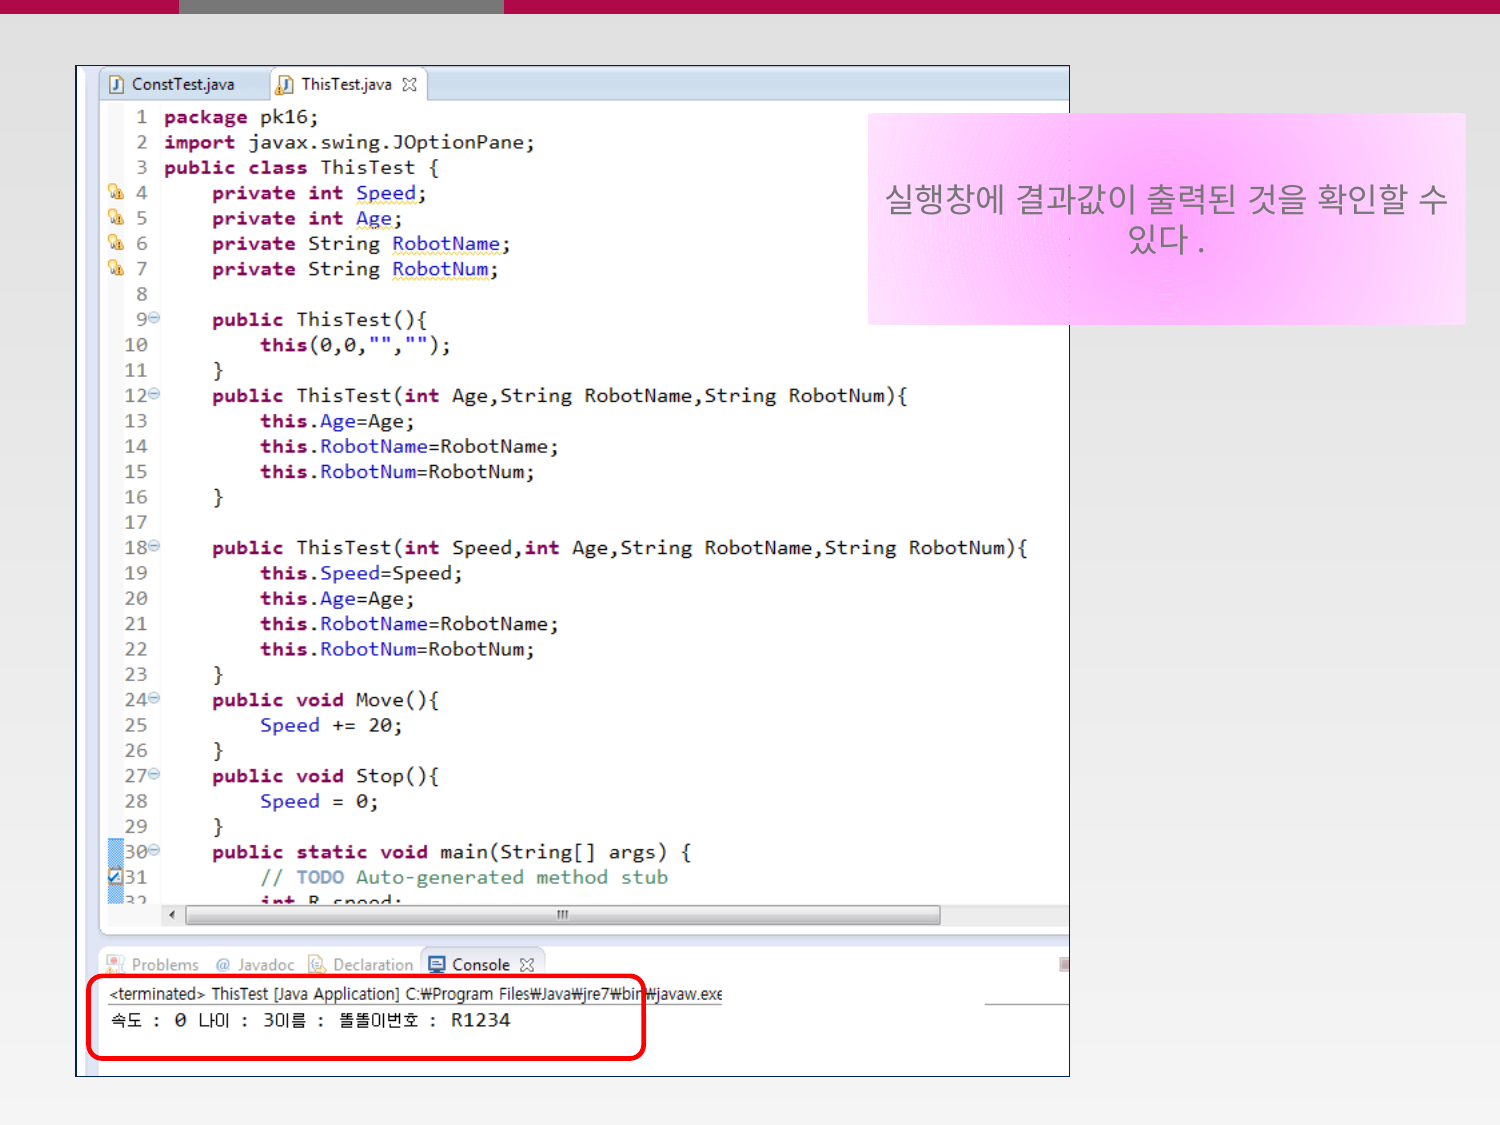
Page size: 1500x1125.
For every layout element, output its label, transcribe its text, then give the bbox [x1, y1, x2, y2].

picture [75, 65, 1070, 1077]
text_box 실행창에 결과값이 출력된 것을 확인할 수 있다. [1070, 113, 1466, 325]
